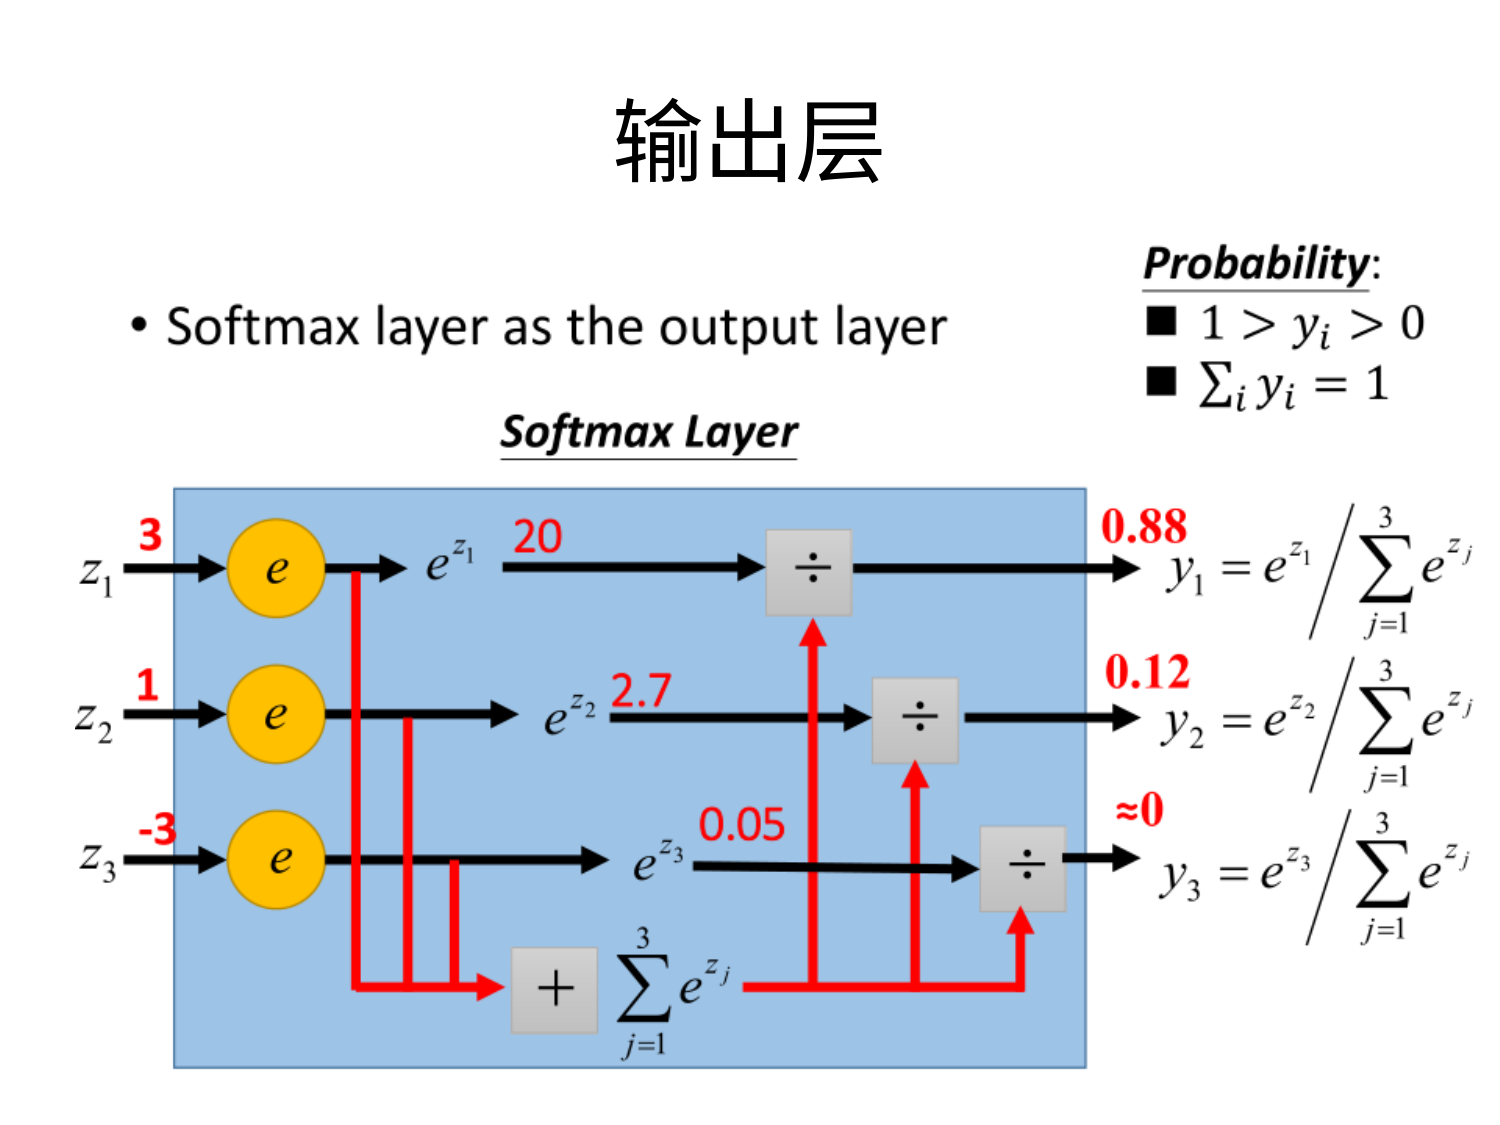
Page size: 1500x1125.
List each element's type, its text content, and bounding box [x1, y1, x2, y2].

title 输出层 [75, 45, 1425, 223]
picture [74, 224, 1487, 1088]
